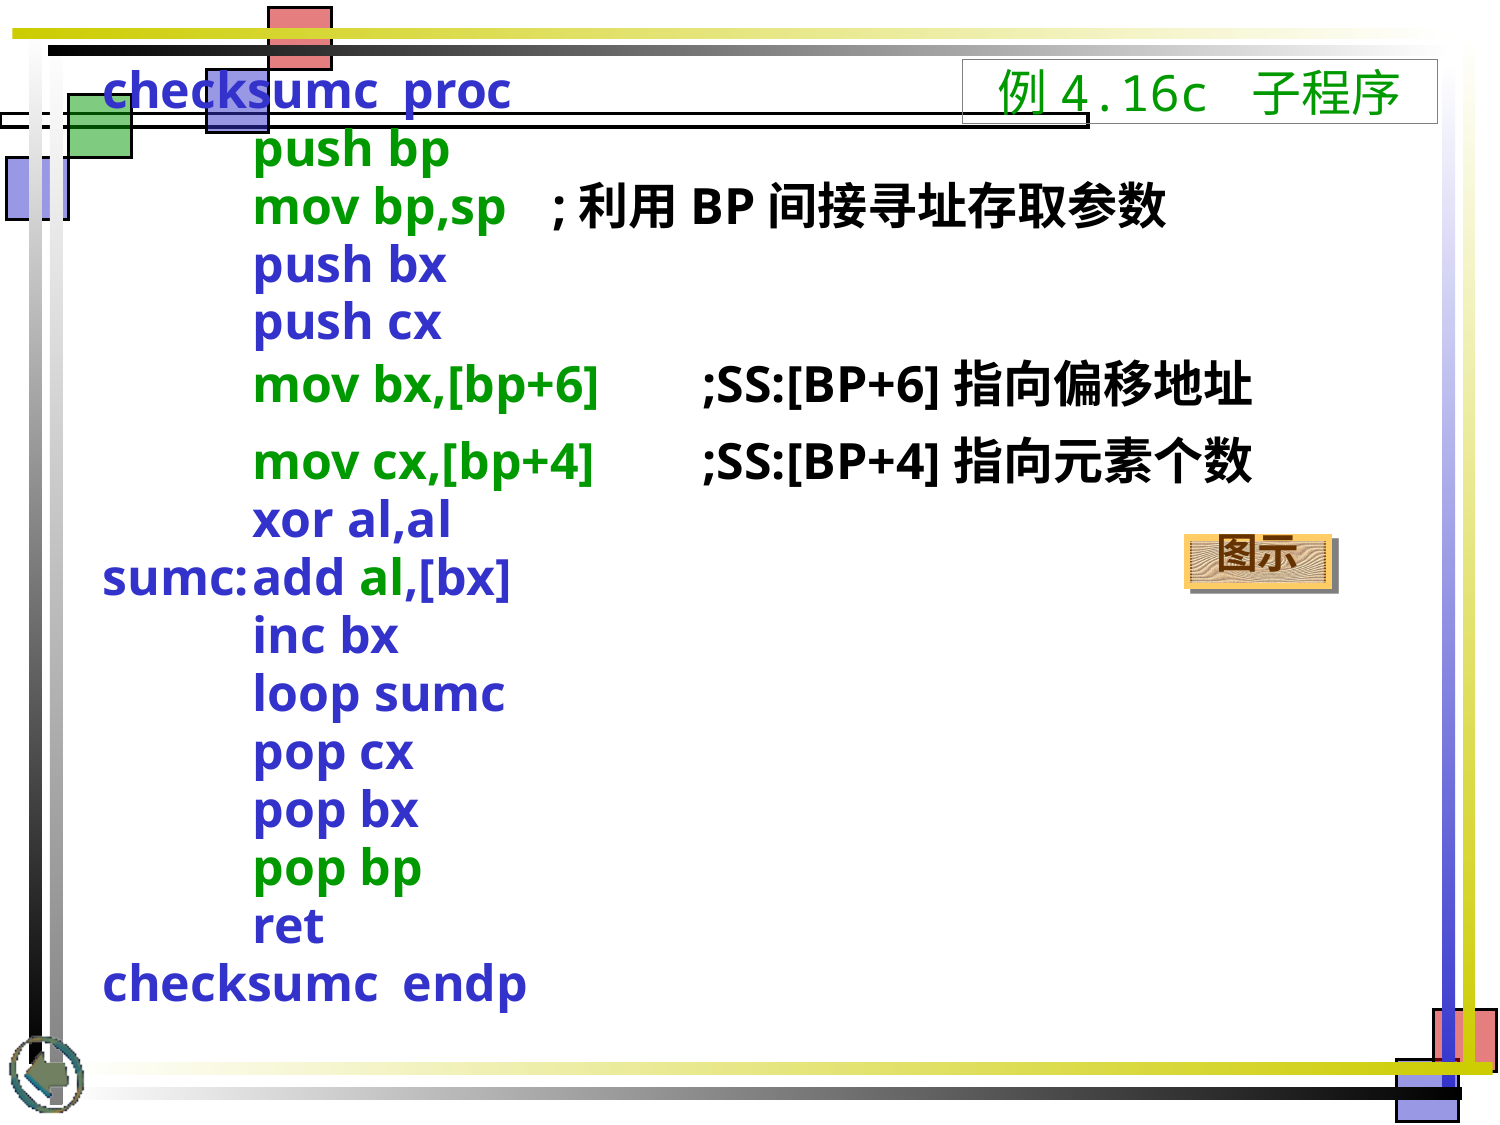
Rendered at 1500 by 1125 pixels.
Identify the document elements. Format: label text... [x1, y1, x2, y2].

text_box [29, 56, 63, 1031]
title 例4.16c 子程序 [962, 59, 1438, 124]
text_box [1442, 36, 1475, 1062]
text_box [12, 28, 1448, 56]
picture [0, 1031, 94, 1125]
text_box 图示 [1187, 537, 1329, 587]
list checksumc proc push bp mov bp,sp ;利用BP间接寻址存取参数 push bx push cx mov bx,[bp+6] ;SS:[BP+6]指向偏移地址 mov cx,[bp+4] ;SS:[BP+4]指向元素个数 xor al,al sumc: add al,[bx] inc bx loop sumc pop cx pop bx pop bp ret checksumc endp [87, 62, 1442, 1059]
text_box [94, 1062, 1493, 1100]
